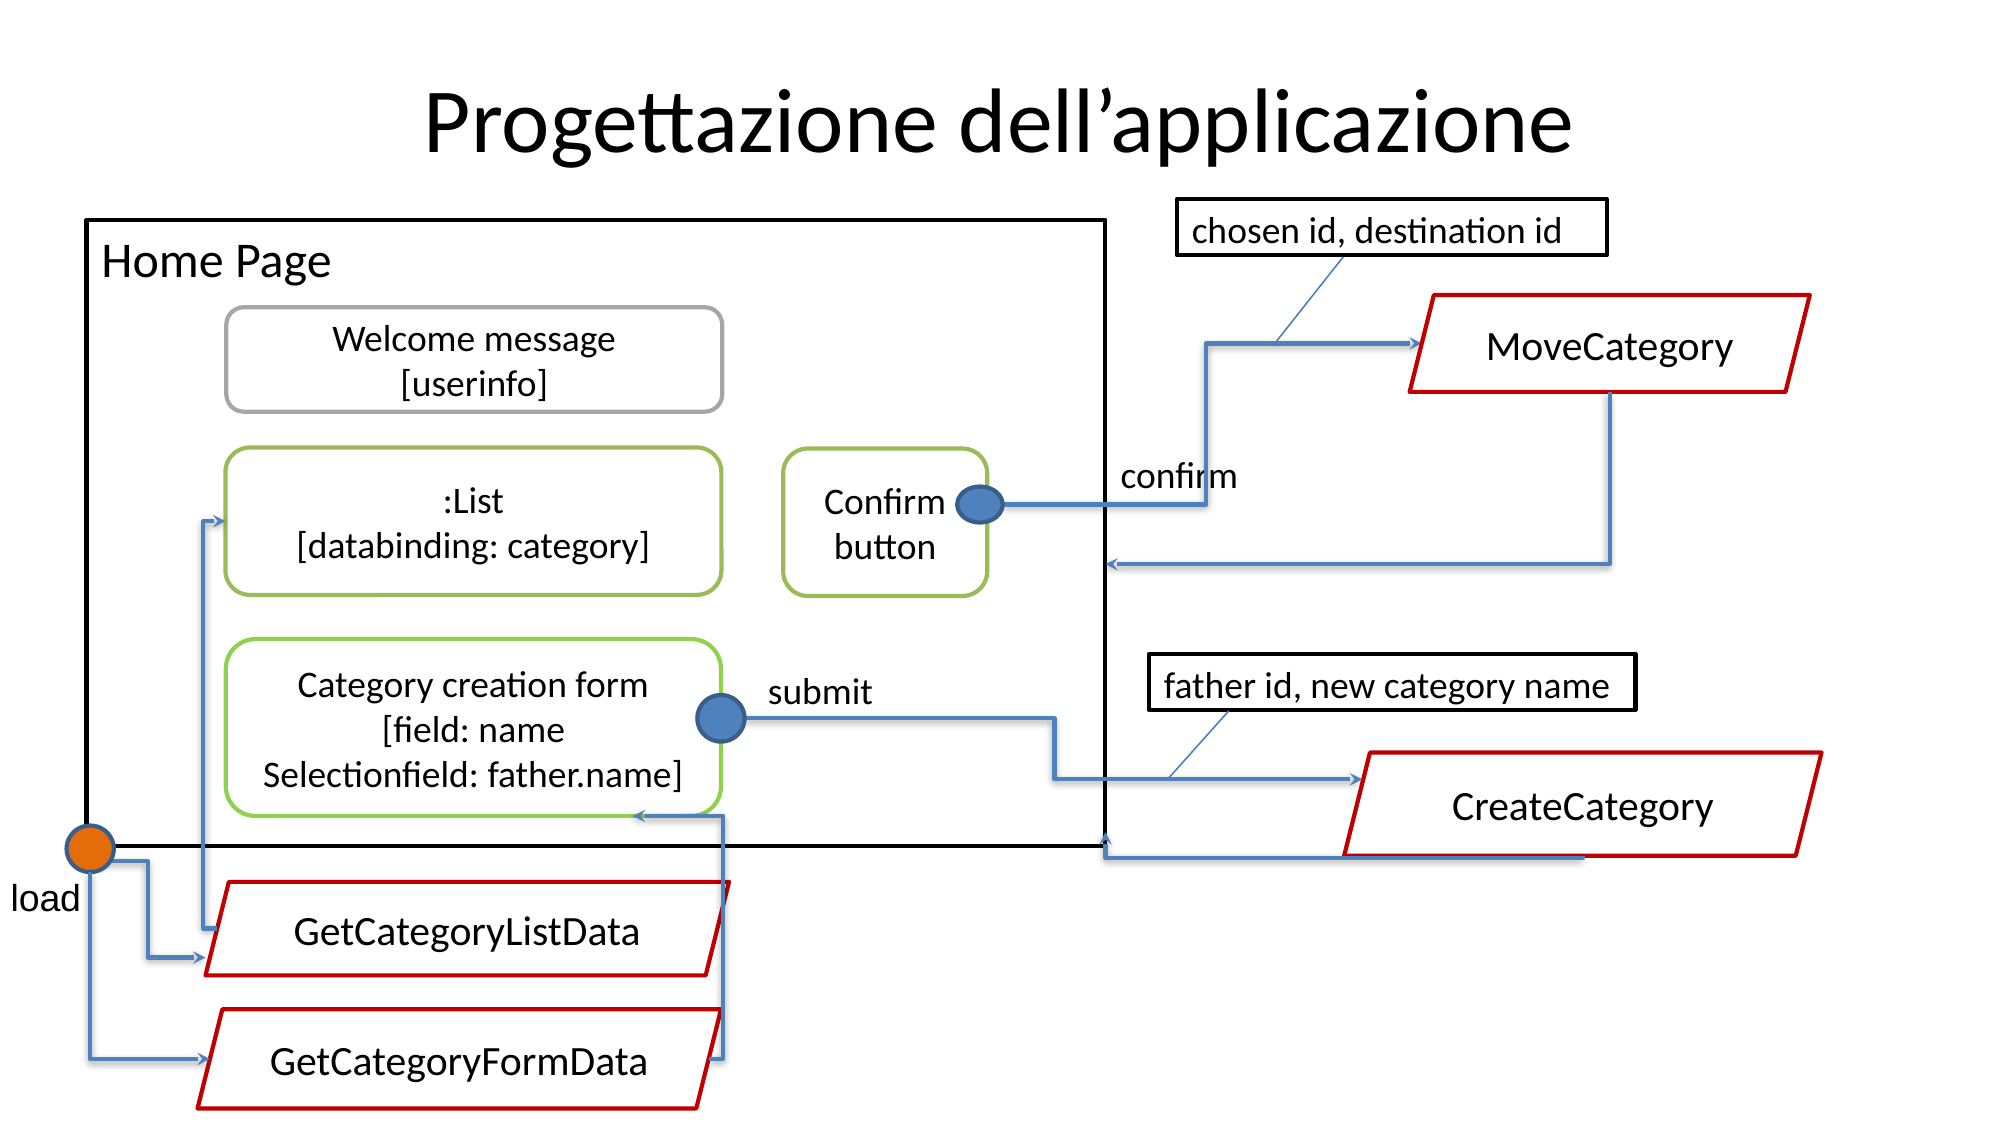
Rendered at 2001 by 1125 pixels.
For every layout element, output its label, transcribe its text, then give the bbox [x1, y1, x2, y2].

text_box chosen id, destination id [1176, 199, 1607, 255]
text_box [216, 520, 226, 904]
text_box :List [databinding: category] [225, 447, 722, 595]
title Progettazione dell’applicazione [324, 45, 1675, 186]
text_box Welcome message [userinfo] [226, 307, 723, 412]
text_box MoveCategory [1449, 294, 1810, 392]
text_box father id, new category name [1449, 653, 1636, 710]
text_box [1002, 343, 1266, 505]
text_box CreateCategory [1360, 752, 1822, 856]
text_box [1273, 246, 1352, 346]
text_box submit [752, 659, 890, 705]
text_box GetCategoryFormData [197, 1009, 707, 1109]
text_box [957, 486, 1001, 523]
text_box father id, new category name [1148, 653, 1266, 710]
text_box [697, 695, 745, 742]
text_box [1332, 787, 1357, 1083]
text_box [1167, 710, 1230, 716]
text_box load [0, 866, 84, 927]
text_box Confirm button [783, 448, 988, 596]
text_box [66, 825, 114, 866]
text_box Home Page [86, 219, 1106, 847]
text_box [89, 860, 206, 904]
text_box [632, 815, 709, 1060]
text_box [744, 718, 1363, 780]
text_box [56, 905, 244, 1026]
text_box GetCategoryListData [230, 881, 627, 976]
text_box Category creation form [field: name Selectionfield: father.name] [230, 639, 722, 816]
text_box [1271, 225, 1445, 731]
